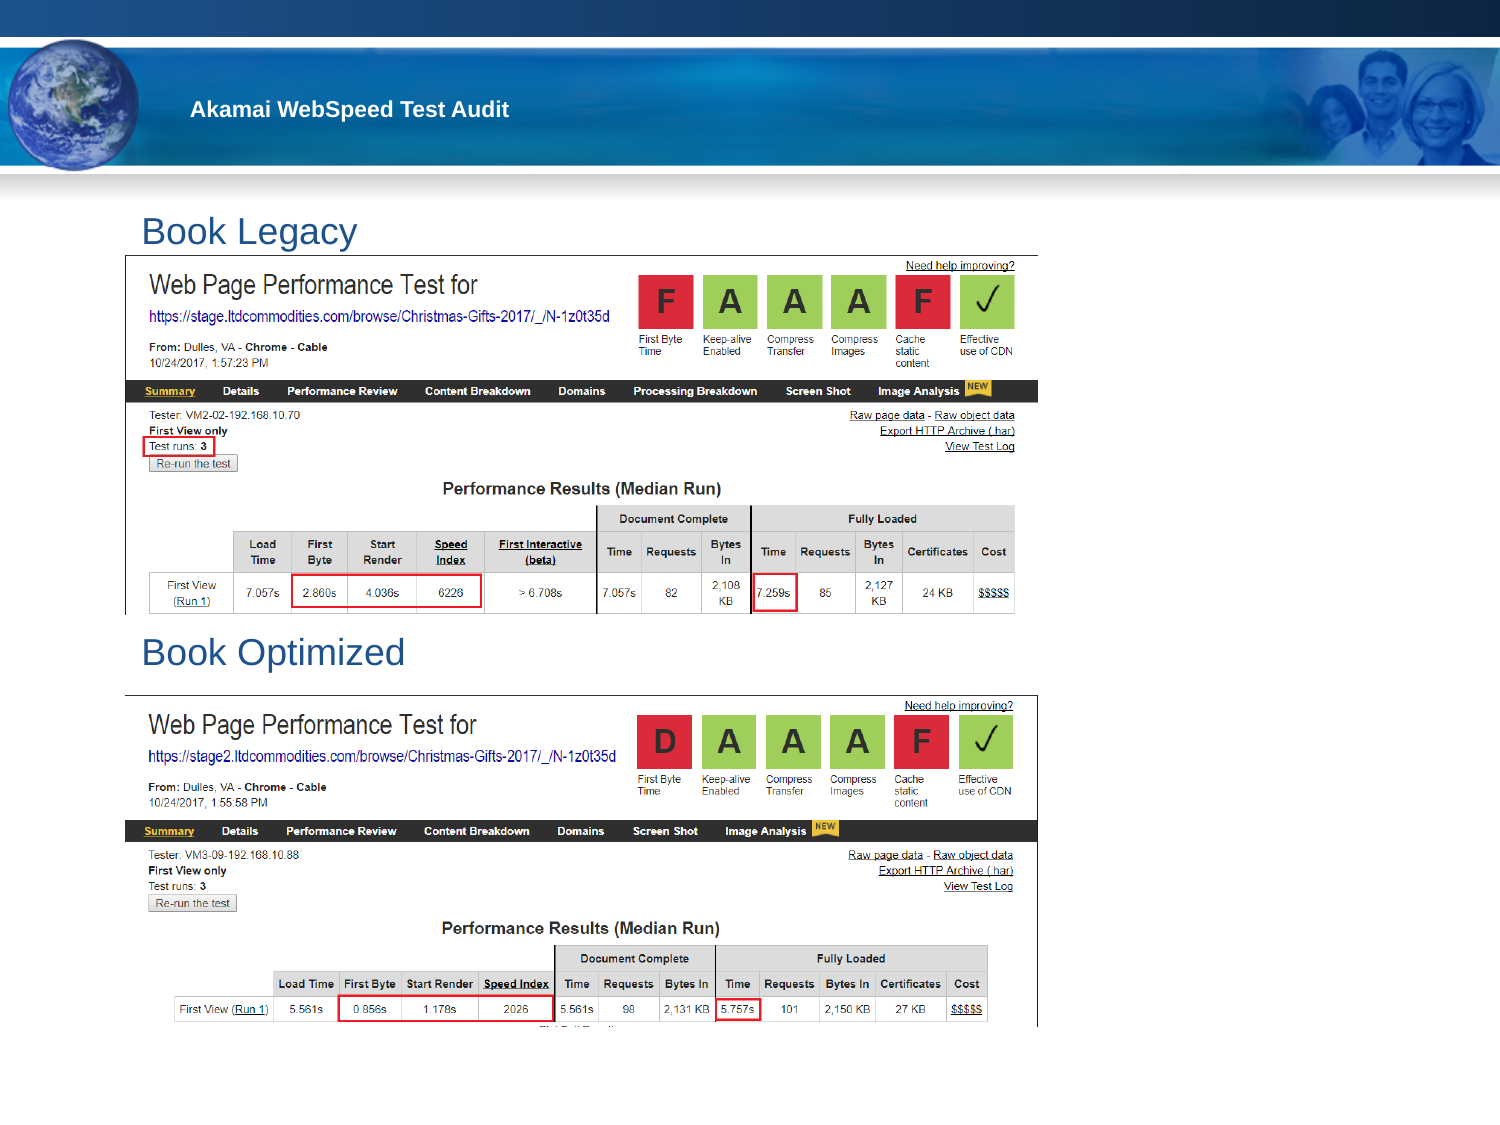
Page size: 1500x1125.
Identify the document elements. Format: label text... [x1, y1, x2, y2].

title Akamai WebSpeed Test Audit [174, 100, 1288, 176]
text_box Book Legacy [126, 199, 373, 254]
picture [0, 37, 174, 174]
picture [1288, 37, 1500, 99]
picture [124, 255, 1038, 615]
picture [124, 695, 1038, 1027]
text_box Book Optimized [126, 623, 421, 681]
picture [1288, 100, 1500, 174]
title Akamai WebSpeed Test Audit [174, 32, 1288, 99]
